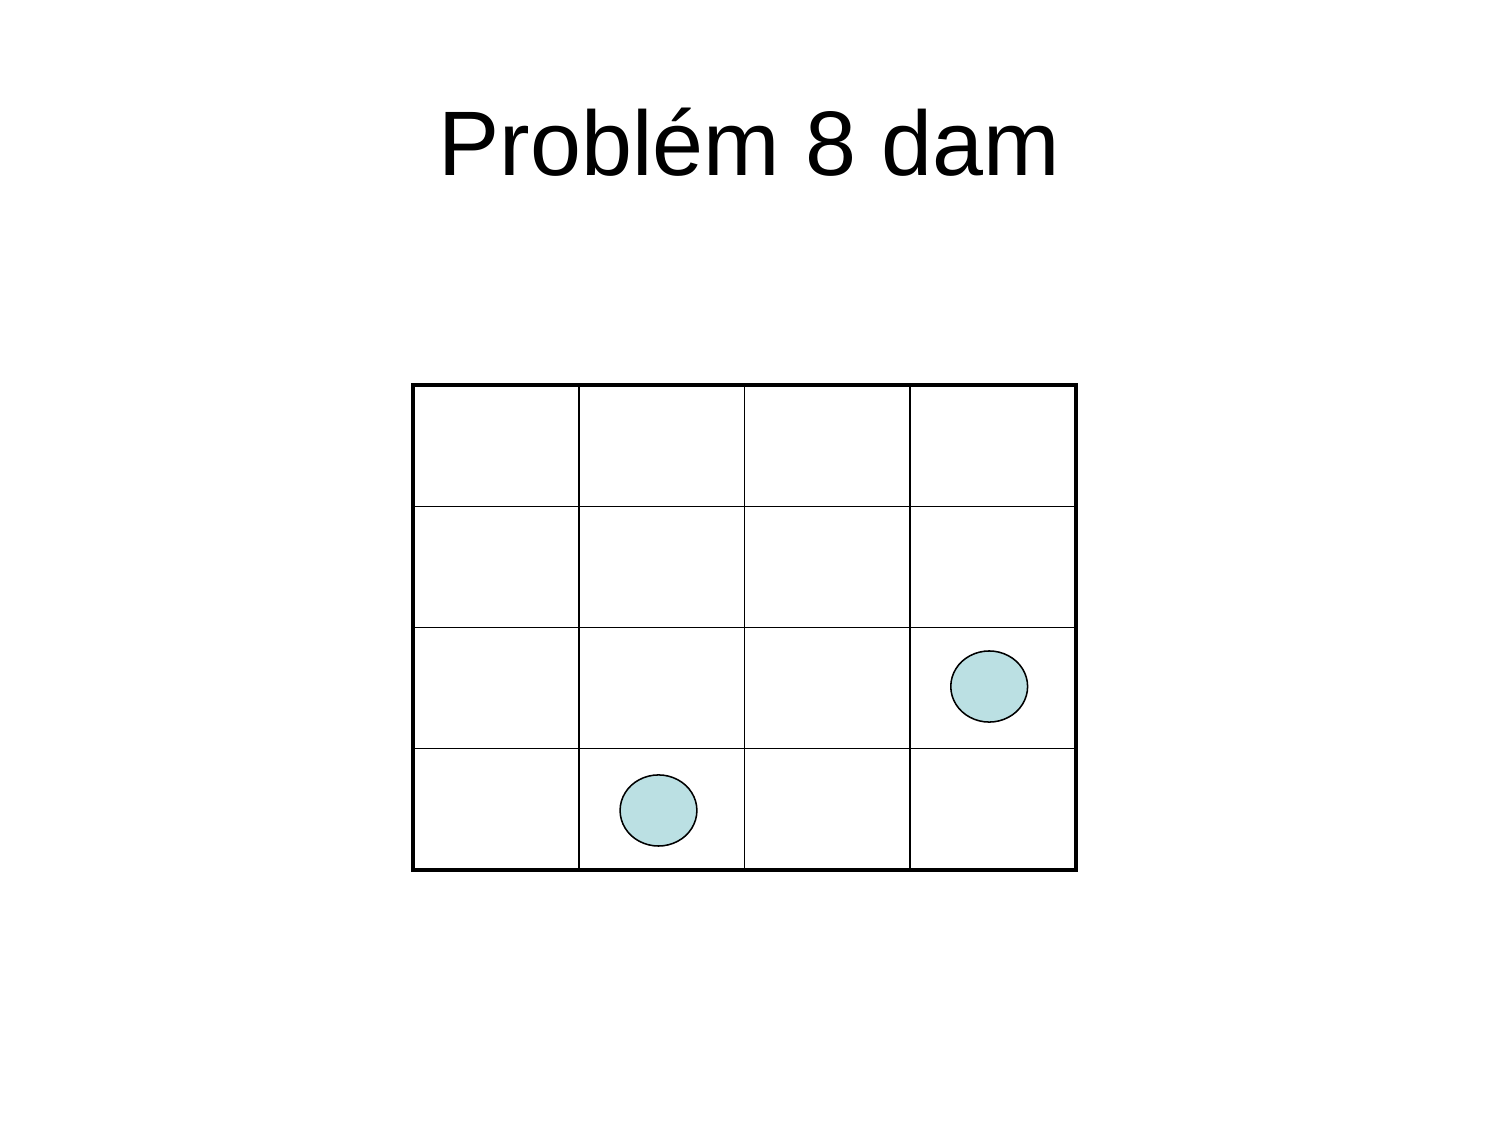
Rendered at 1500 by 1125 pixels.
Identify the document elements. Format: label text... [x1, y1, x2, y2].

table_cell [745, 507, 909, 627]
title Problém 8 dam [75, 45, 1425, 233]
table_cell [580, 628, 744, 748]
table_cell [911, 628, 1074, 748]
table_header [911, 387, 1074, 506]
table_header [415, 387, 578, 506]
table_cell [580, 507, 744, 627]
table_cell [911, 507, 1074, 627]
table_header [580, 387, 744, 506]
table_cell [911, 749, 1074, 868]
table_cell [415, 628, 578, 748]
table_cell [745, 749, 909, 868]
table_header [745, 387, 909, 506]
table_cell [415, 507, 578, 627]
table_cell [415, 749, 578, 868]
table_cell [745, 628, 909, 748]
text_box [950, 650, 1028, 723]
table_cell [580, 749, 744, 868]
text_box [620, 774, 697, 847]
